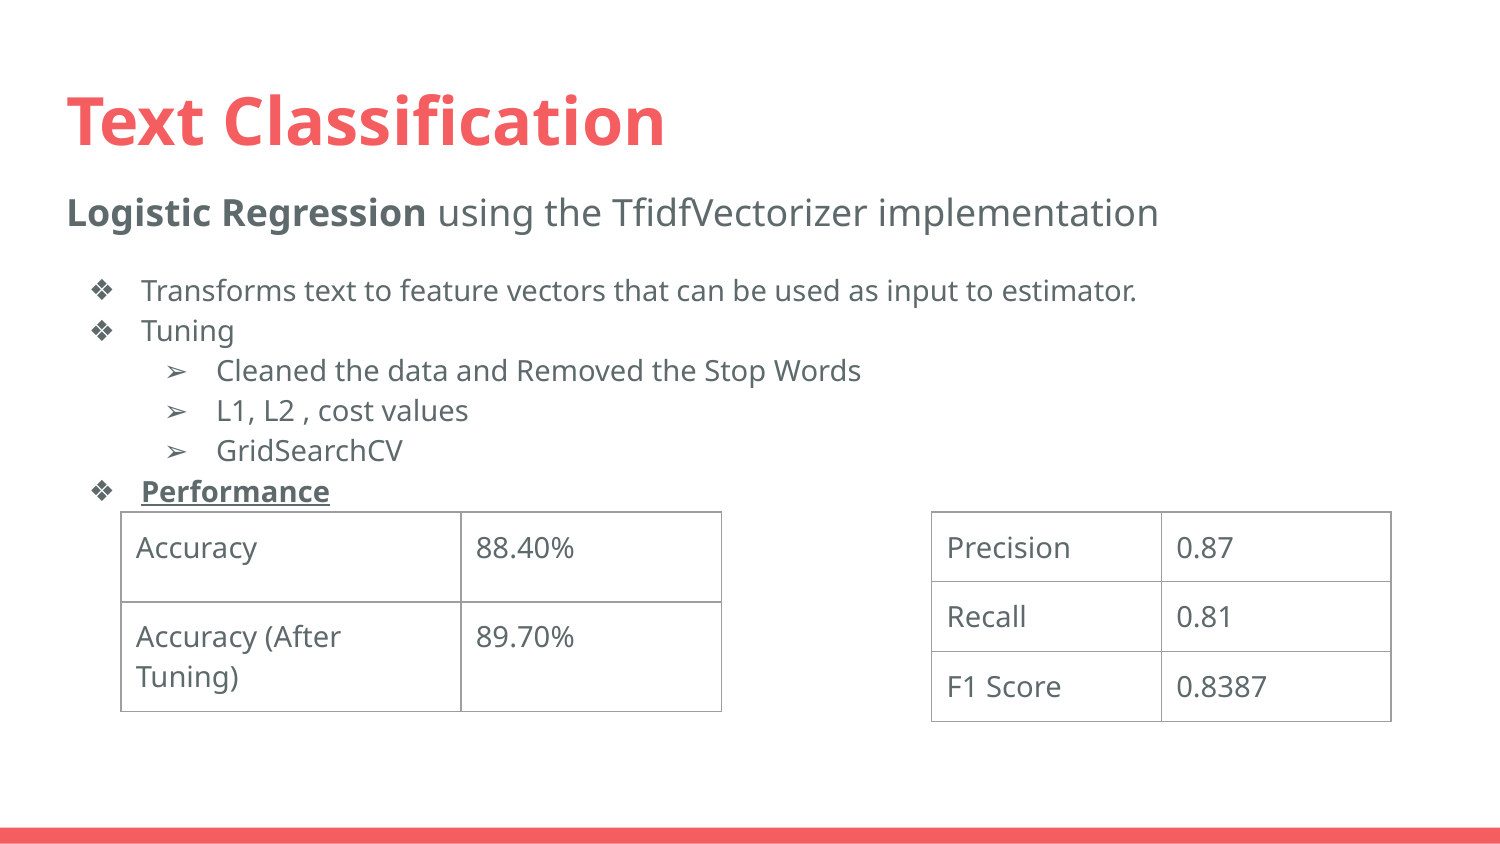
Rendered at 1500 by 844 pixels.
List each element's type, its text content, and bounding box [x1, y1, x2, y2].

table_cell F1 Score [932, 652, 1161, 721]
table_header 0.87 [1162, 513, 1390, 581]
list Logistic Regression using the TfidfVectorizer implementation Transforms text to feature vectors that can be used as input to estimator. Tuning Cleaned the data and Removed the Stop Words L1, L2 , cost values GridSearchCV Performance [51, 166, 1449, 821]
table_cell Accuracy (After Tuning) [122, 603, 460, 711]
table_cell Recall [932, 582, 1161, 651]
title Text Classification [51, 64, 1449, 166]
table_cell 0.8387 [1162, 652, 1390, 721]
table_cell 0.81 [1162, 582, 1390, 651]
table_header 88.40% [462, 513, 721, 601]
text_box [1142, 654, 1500, 768]
table_cell 89.70% [462, 603, 721, 711]
table_header Accuracy [122, 513, 460, 601]
table_header Precision [932, 513, 1161, 581]
